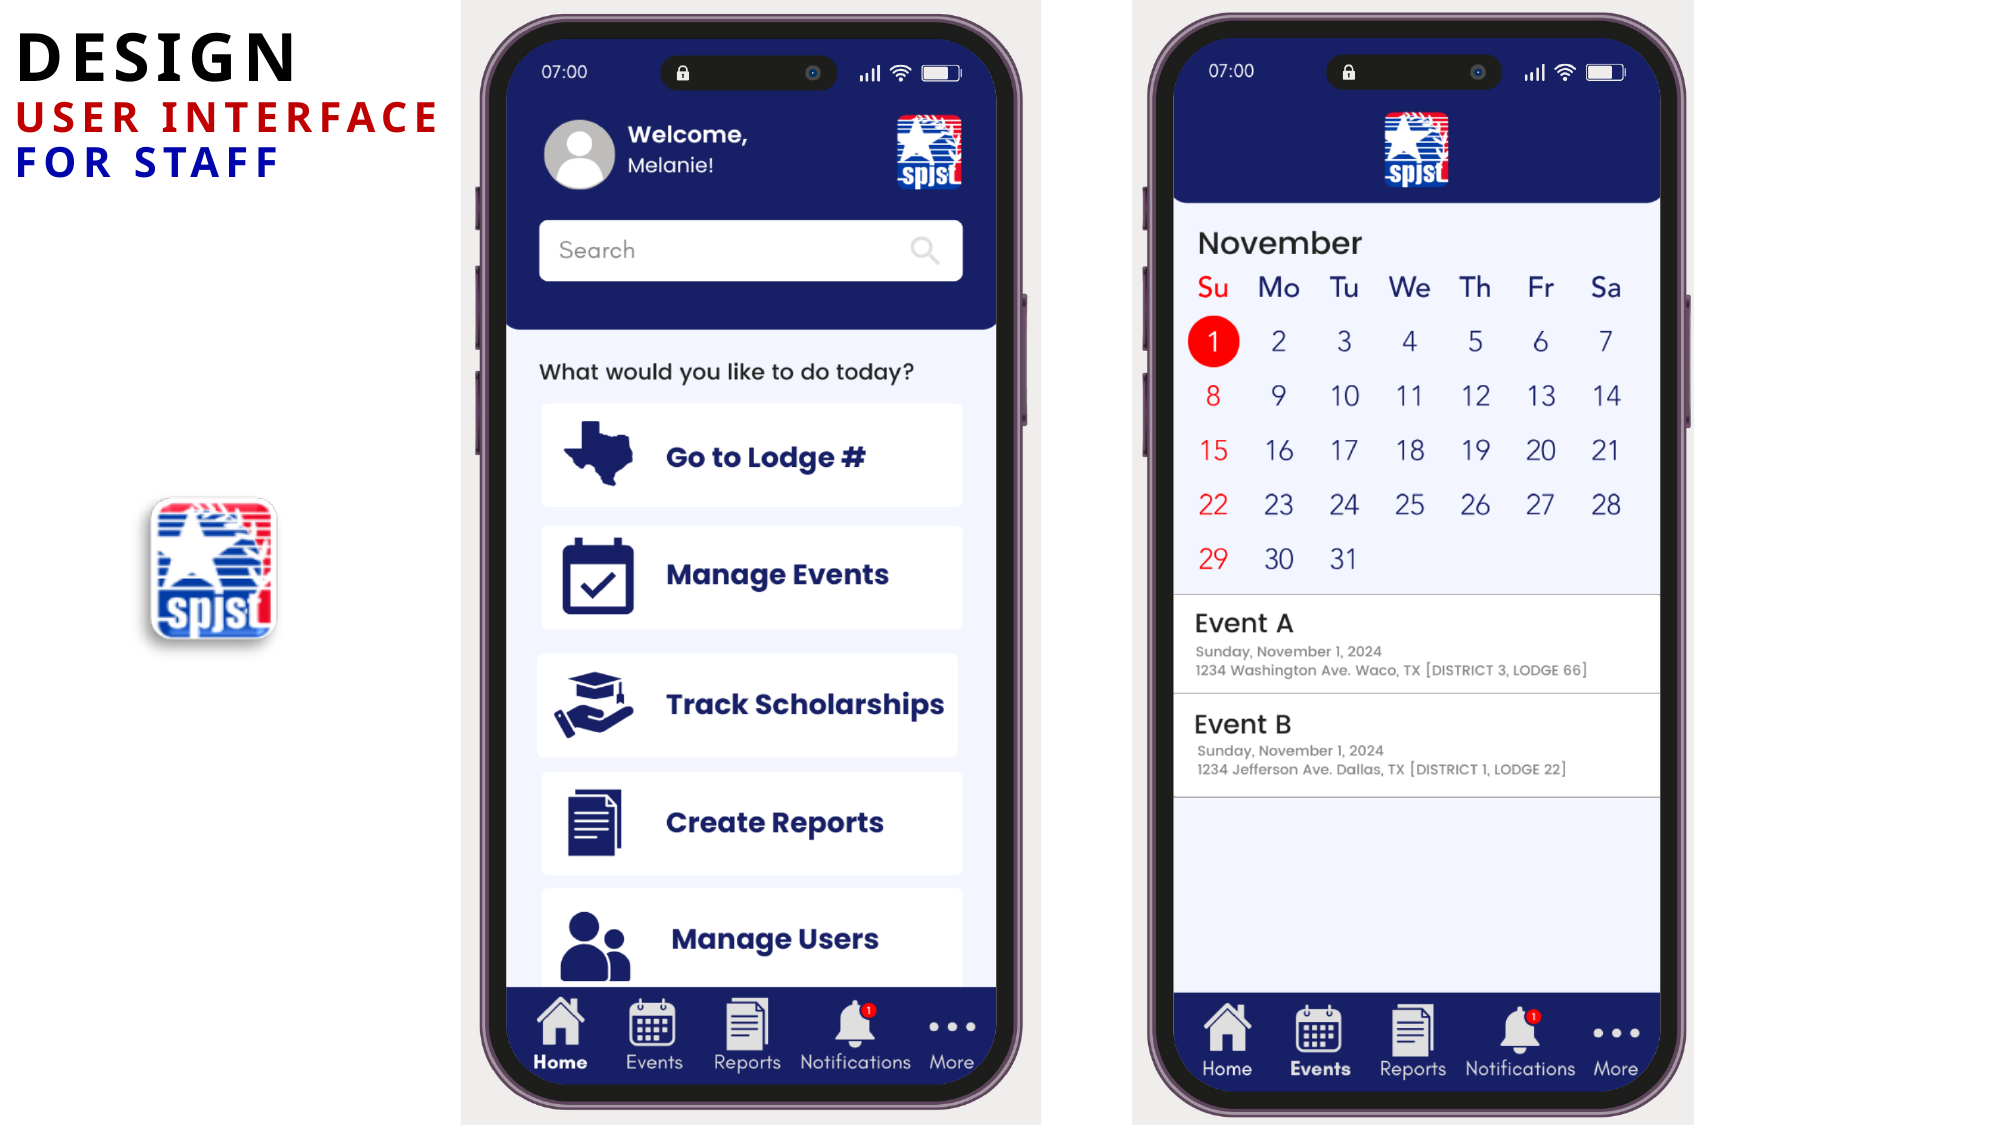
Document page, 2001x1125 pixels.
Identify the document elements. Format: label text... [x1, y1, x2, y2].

text_box Design User Interface For Staff [0, 0, 459, 205]
picture [459, 0, 1042, 1125]
picture [121, 483, 293, 671]
picture [1131, 0, 1695, 1125]
